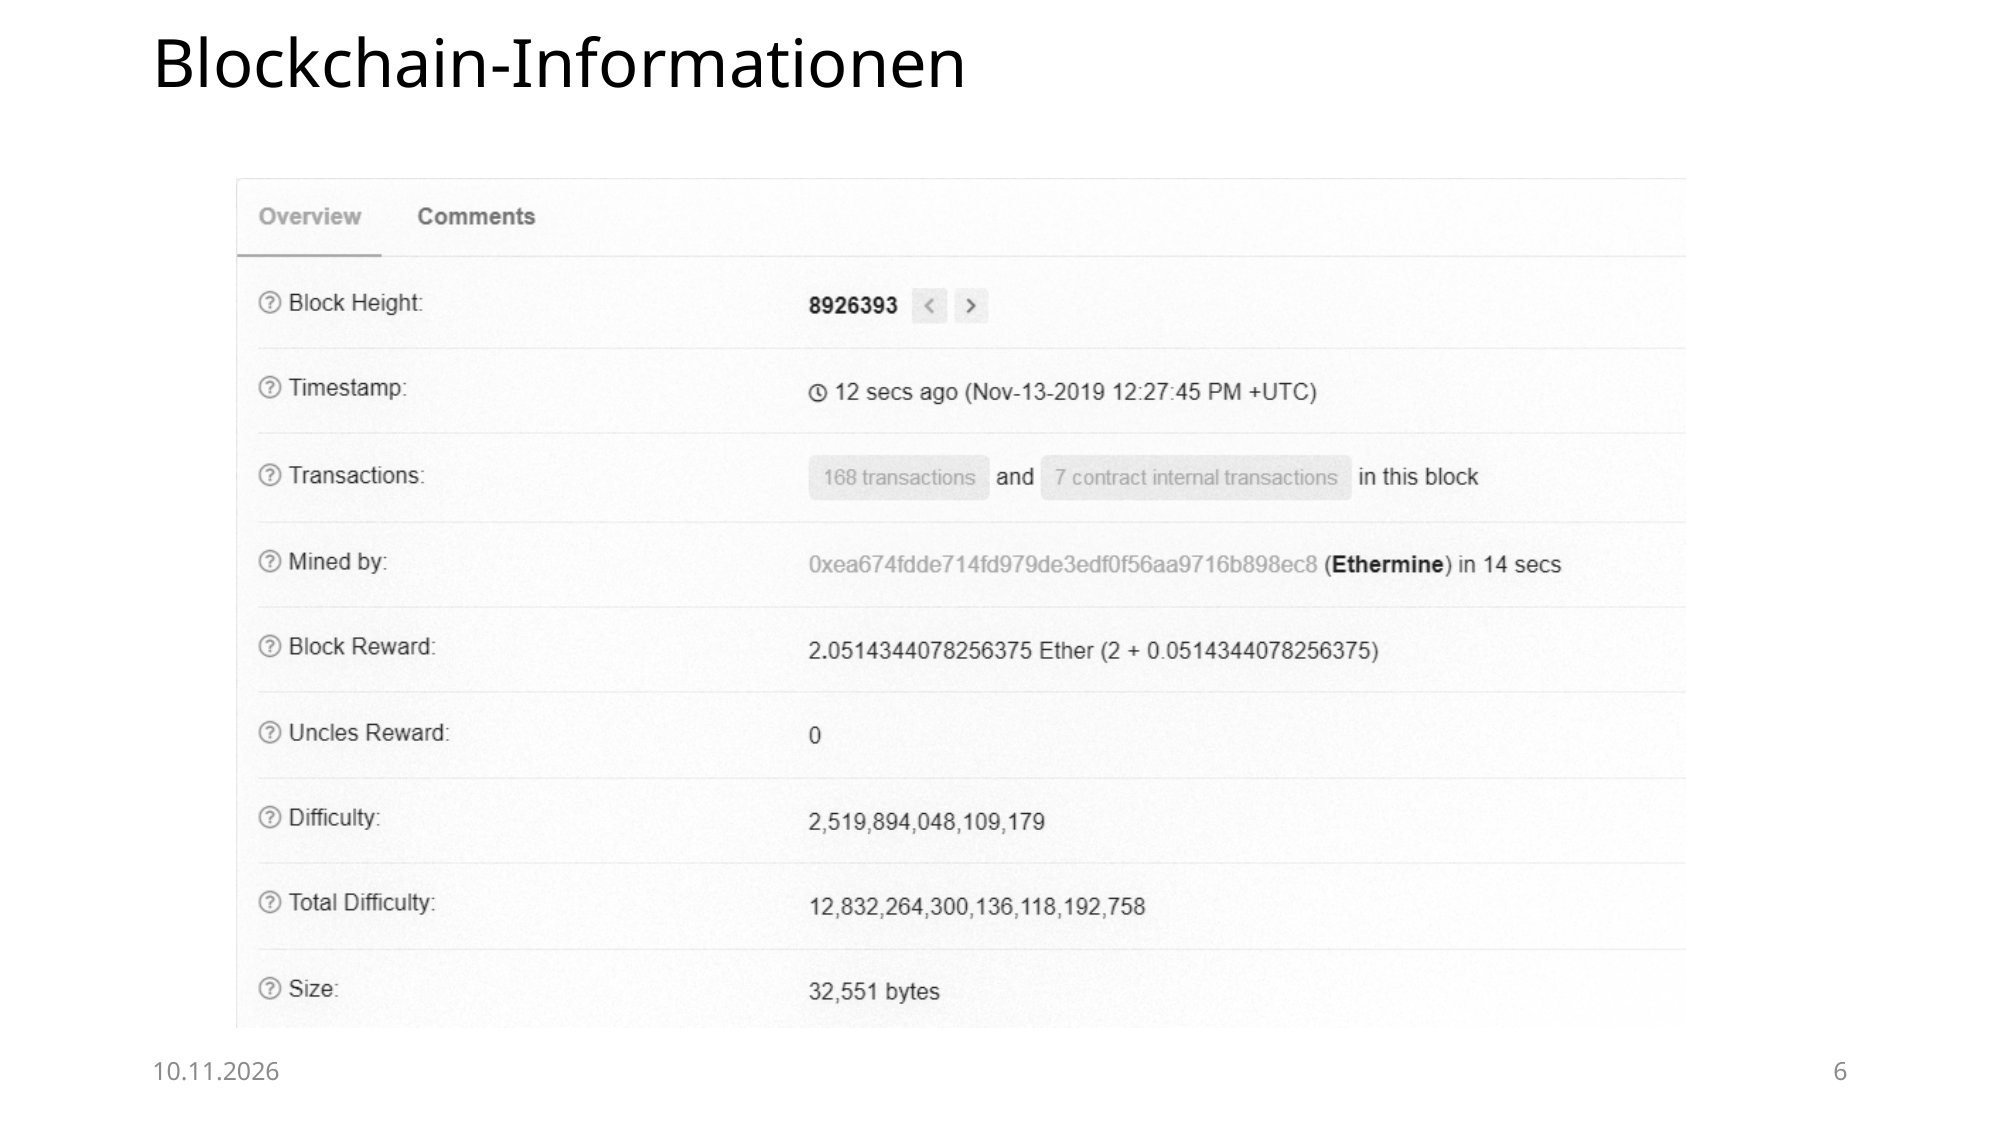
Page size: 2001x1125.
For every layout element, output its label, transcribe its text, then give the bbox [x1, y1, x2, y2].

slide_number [137, 1042, 588, 1103]
slide_number 6 [1412, 1042, 1863, 1103]
title Blockchain-Informationen [137, 7, 1863, 125]
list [236, 178, 1686, 1028]
